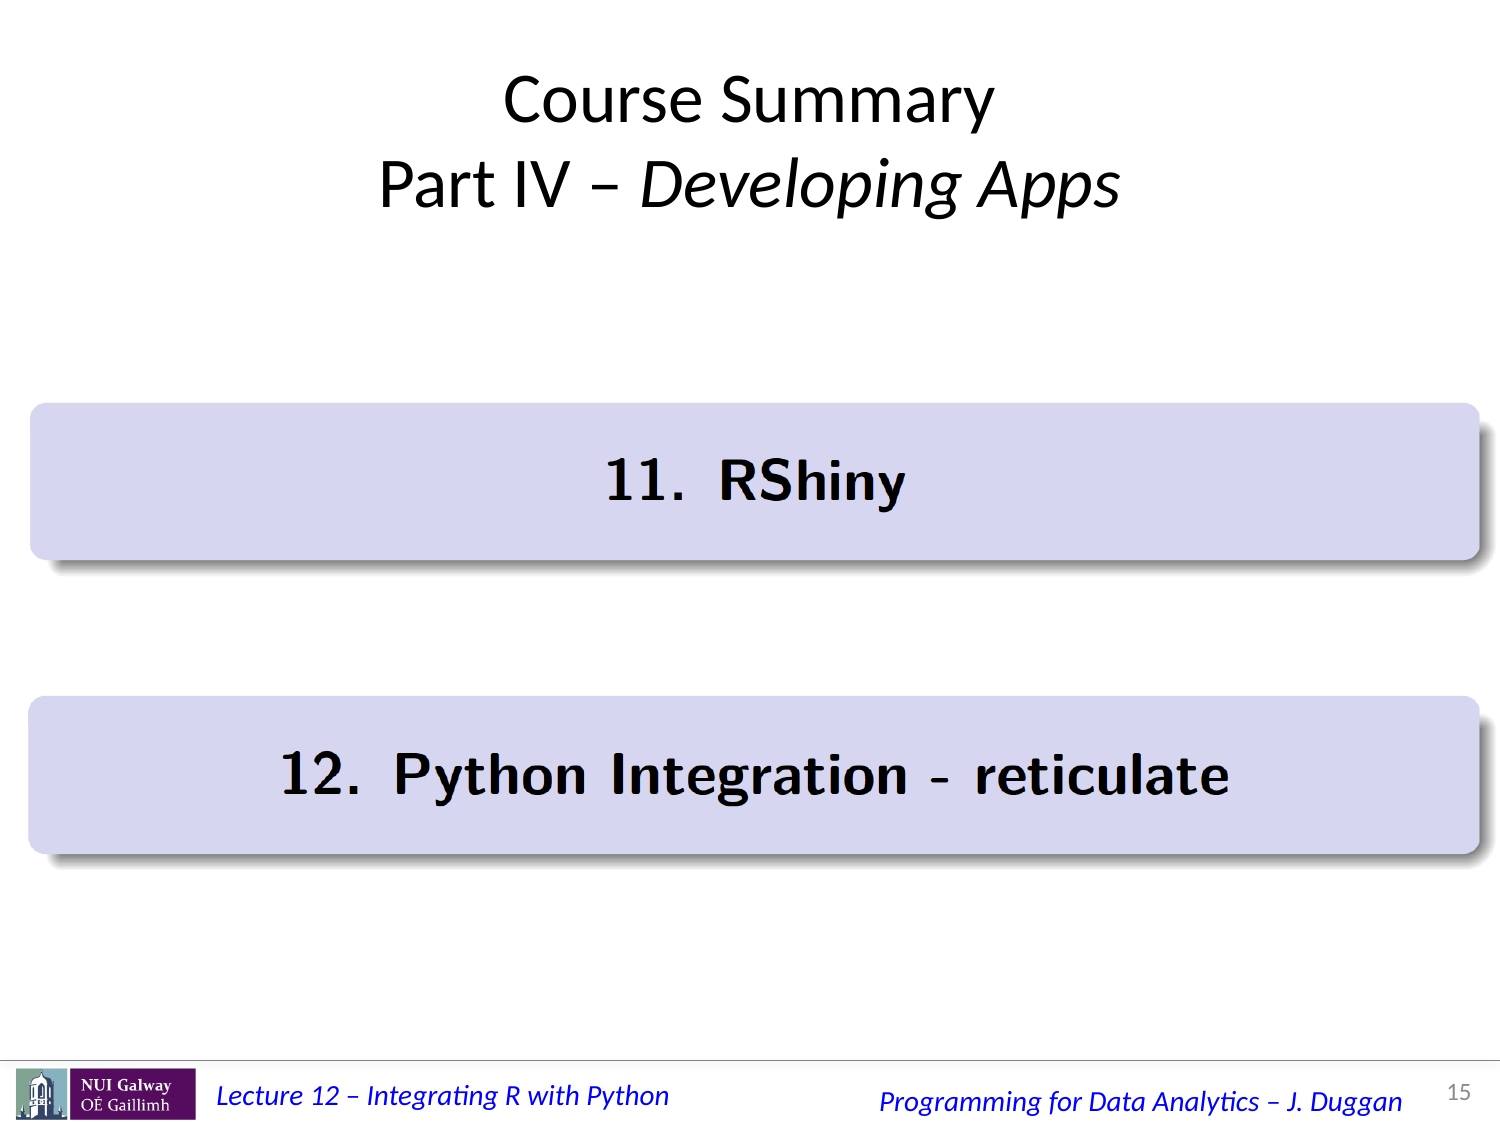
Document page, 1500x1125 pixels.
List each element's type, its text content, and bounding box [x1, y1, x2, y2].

picture [19, 684, 1497, 881]
title Course Summary Part IV – Developing Apps [75, 42, 1425, 231]
slide_number 15 [1425, 1060, 1487, 1120]
picture [15, 1066, 197, 1120]
picture [19, 386, 1497, 584]
